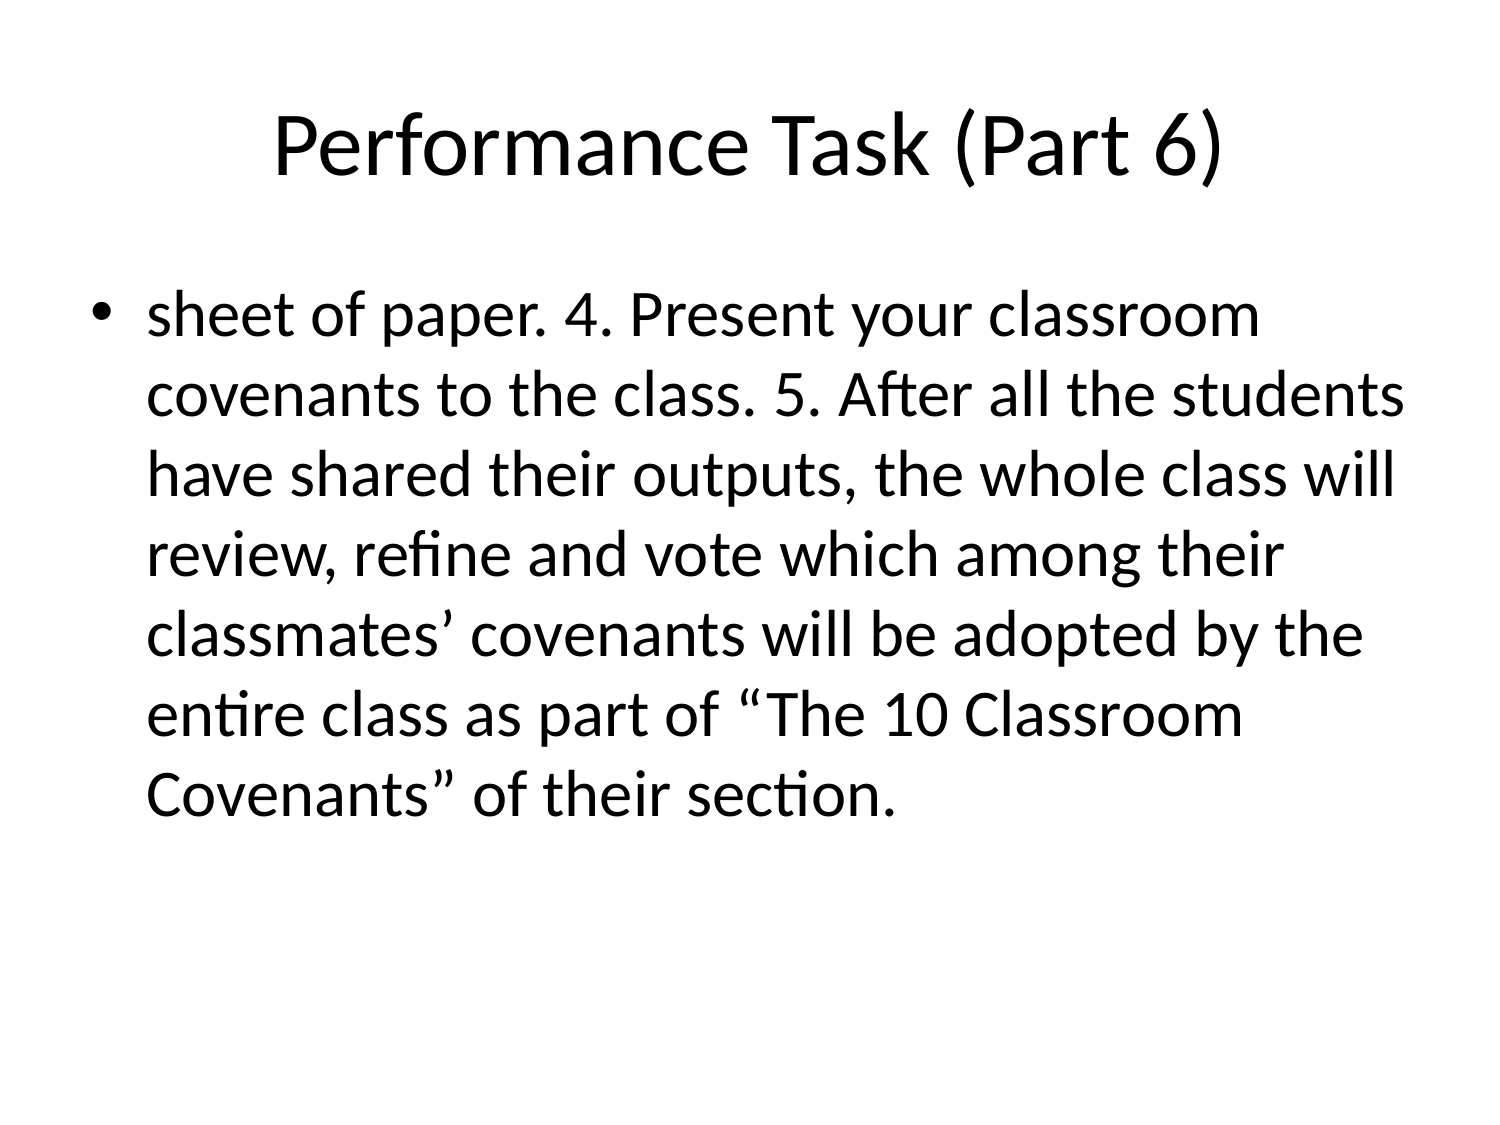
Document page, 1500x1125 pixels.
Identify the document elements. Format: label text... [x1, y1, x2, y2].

list sheet of paper. 4. Present your classroom covenants to the class. 5. After all the students have shared their outputs, the whole class will review, refine and vote which among their classmates’ covenants will be adopted by the entire class as part of “The 10 Classroom Covenants” of their section. [75, 262, 1425, 1005]
title Performance Task (Part 6) [75, 45, 1425, 233]
